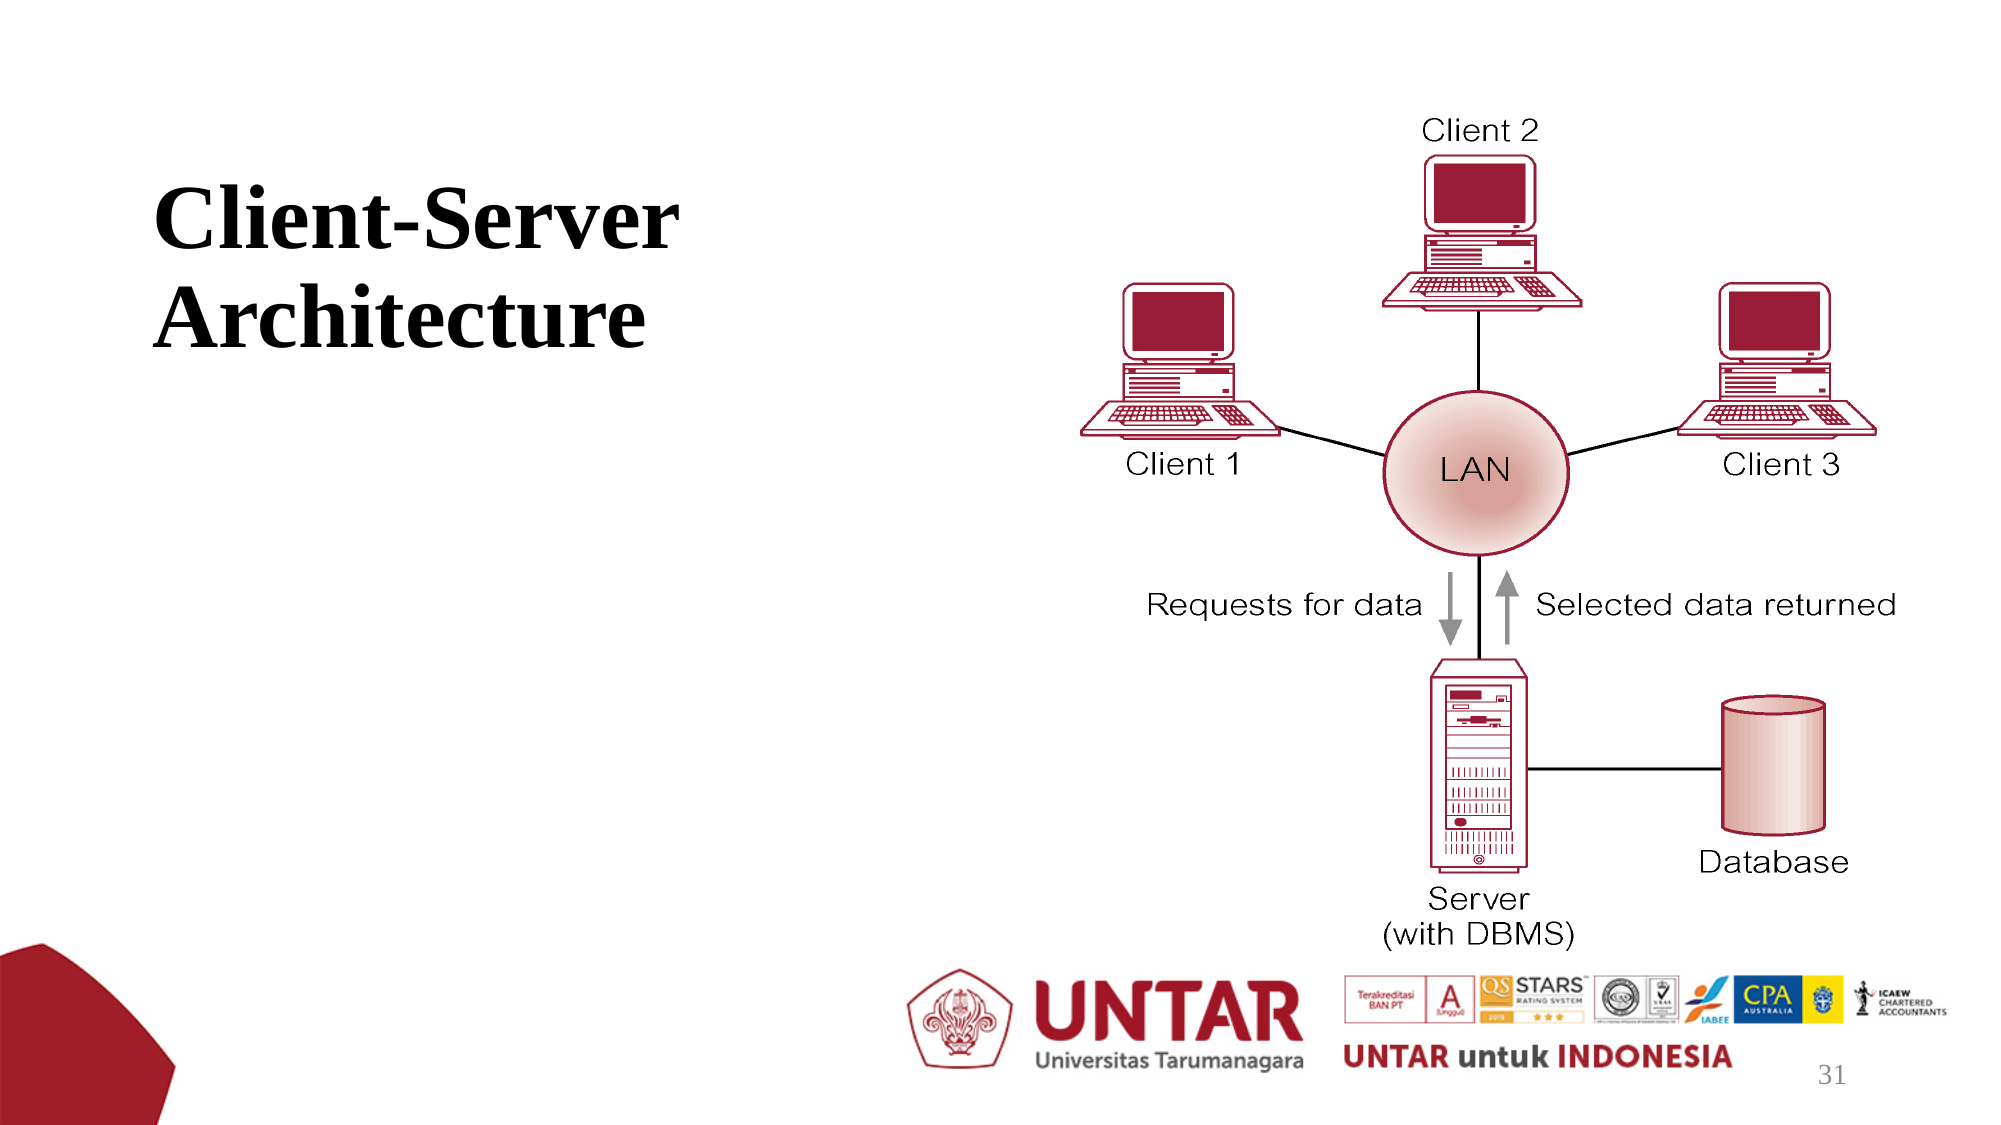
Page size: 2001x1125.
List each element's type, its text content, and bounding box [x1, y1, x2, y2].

title Client-Server Architecture [137, 132, 945, 405]
picture [0, 0, 2001, 1125]
slide_number 31 [1412, 1042, 1863, 1103]
